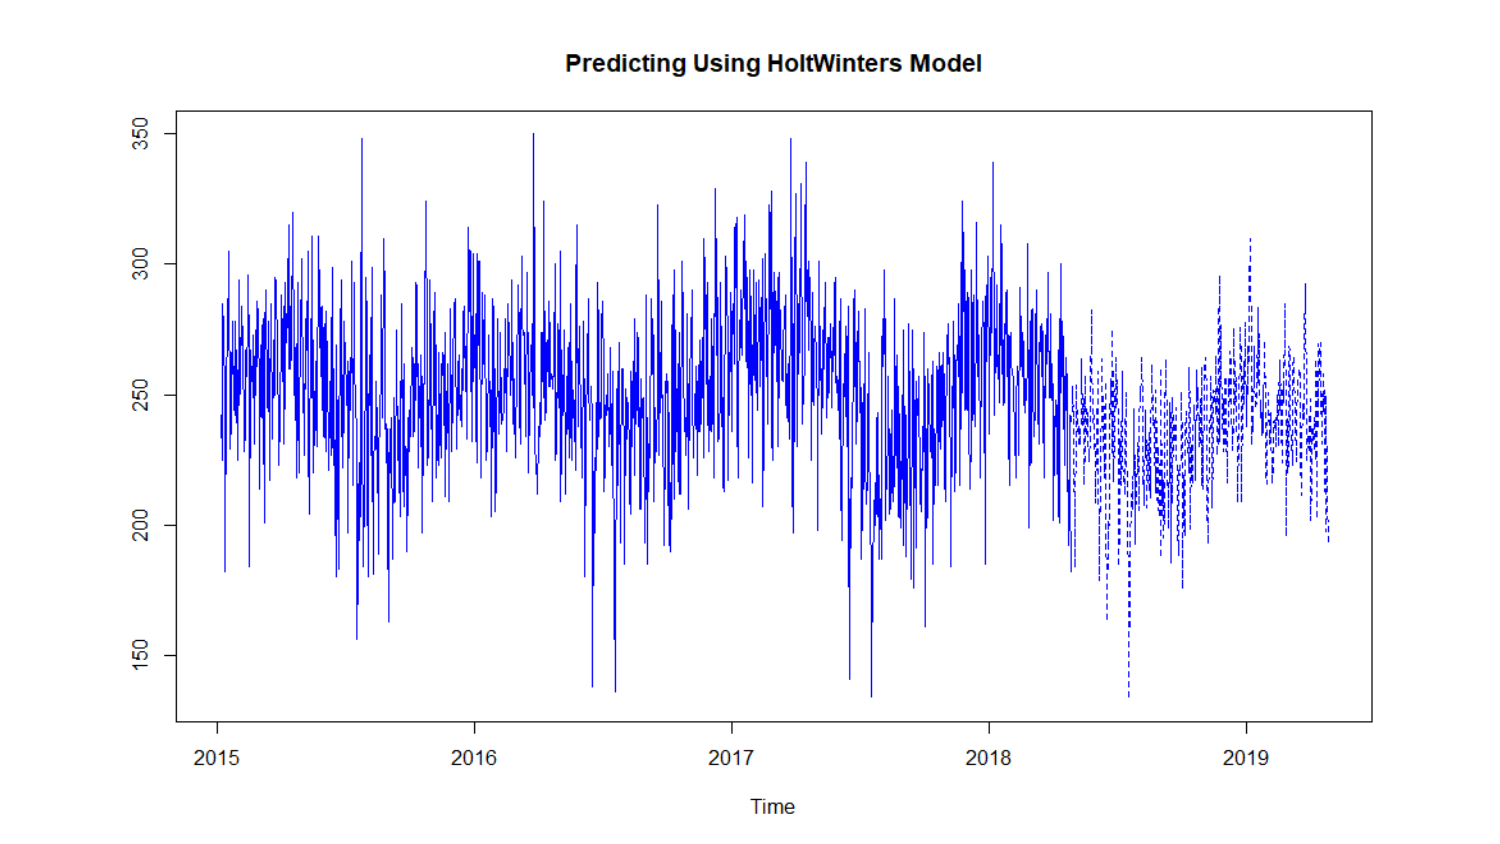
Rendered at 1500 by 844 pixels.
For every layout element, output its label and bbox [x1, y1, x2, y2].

picture [75, 13, 1424, 844]
